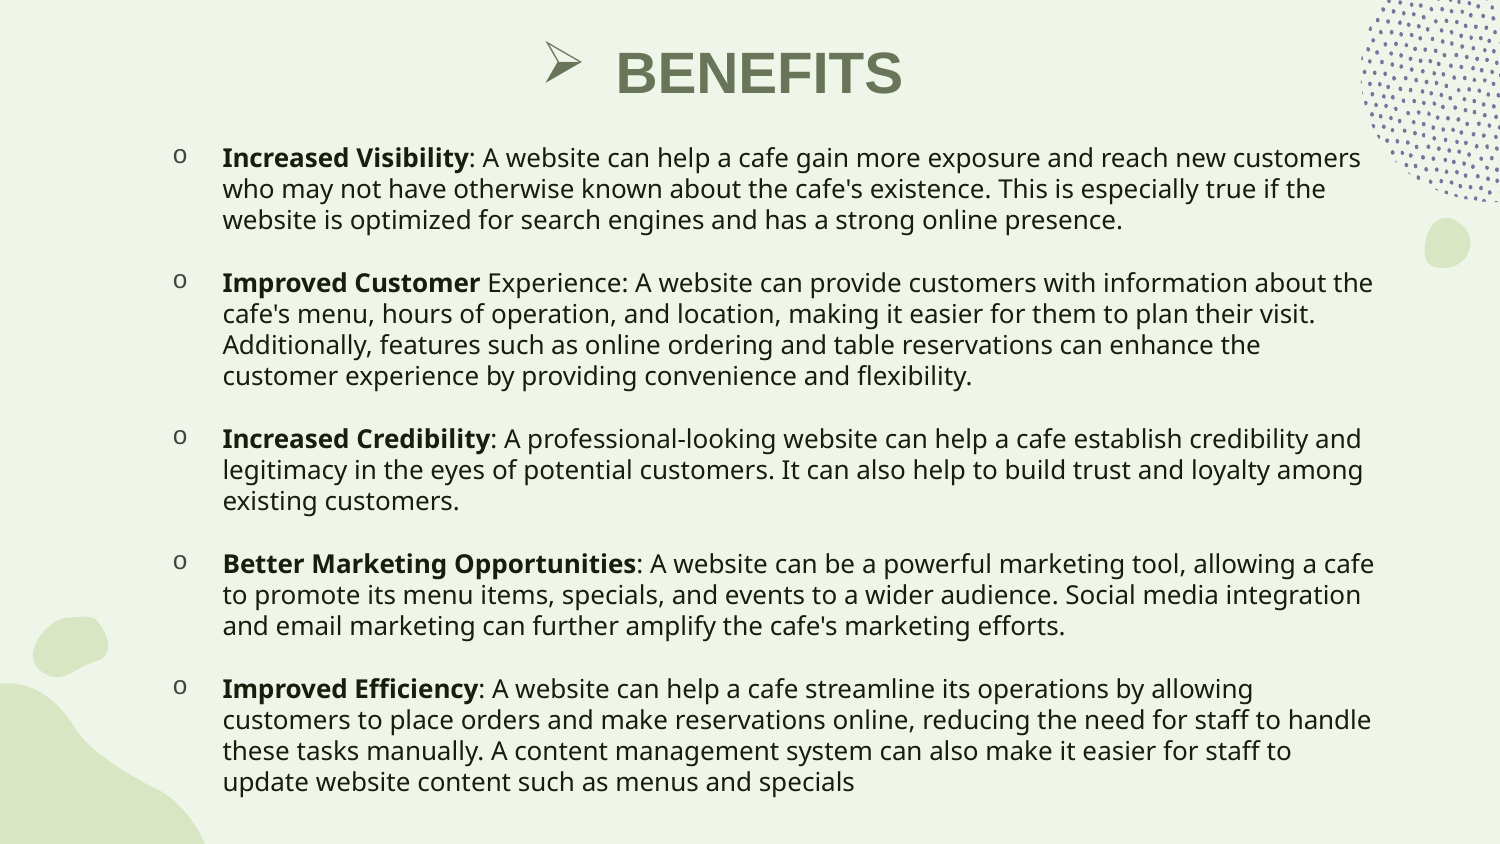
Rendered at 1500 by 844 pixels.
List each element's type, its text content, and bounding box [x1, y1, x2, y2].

title BENEFITS [90, 19, 1354, 134]
list Increased Visibility: A website can help a cafe gain more exposure and reach new customers who may not have otherwise known about the cafe's existence. This is especially true if the website is optimized for search engines and has a strong online presence. Improved Customer Experience: A website can provide customers with information about the cafe's menu, hours of operation, and location, making it easier for them to plan their visit. Additionally, features such as online ordering and table reservations can enhance the customer experience by providing convenience and flexibility. Increased Credibility: A professional-looking website can help a cafe establish credibility and legitimacy in the eyes of potential customers. It can also help to build trust and loyalty among existing customers. Better Marketing Opportunities: A website can be a powerful marketing tool, allowing a cafe to promote its menu items, specials, and events to a wider audience. Social media integration and email marketing can further amplify the cafe's marketing efforts. Improved Efficiency: A website can help a cafe streamline its operations by allowing customers to place orders and make reservations online, reducing the need for staff to handle these tasks manually. A content management system can also make it easier for staff to update website content such as menus and specials [132, 126, 1397, 759]
